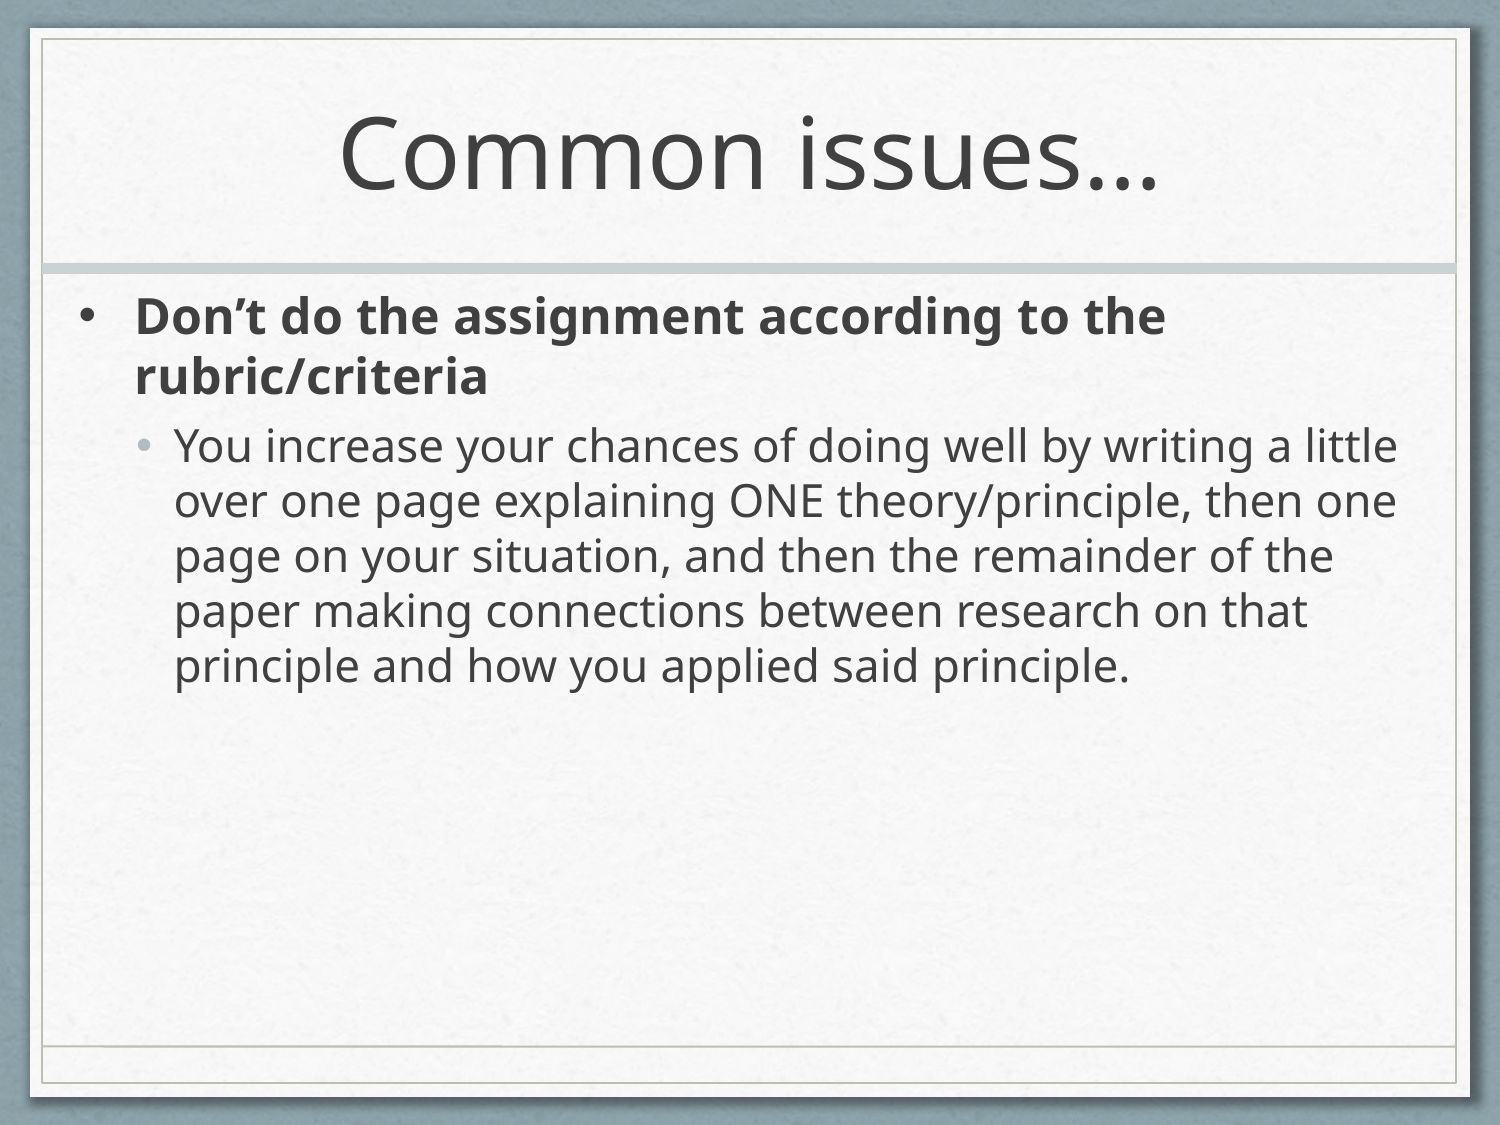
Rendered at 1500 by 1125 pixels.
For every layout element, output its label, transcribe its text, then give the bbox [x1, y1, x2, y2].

title Common issues… [147, 40, 1353, 260]
picture [30, 28, 1470, 1097]
list Don’t do the assignment according to the rubric/criteria You increase your chances of doing well by writing a little over one page explaining ONE theory/principle, then one page on your situation, and then the remainder of the paper making connections between research on that principle and how you applied said principle. [63, 276, 1428, 719]
